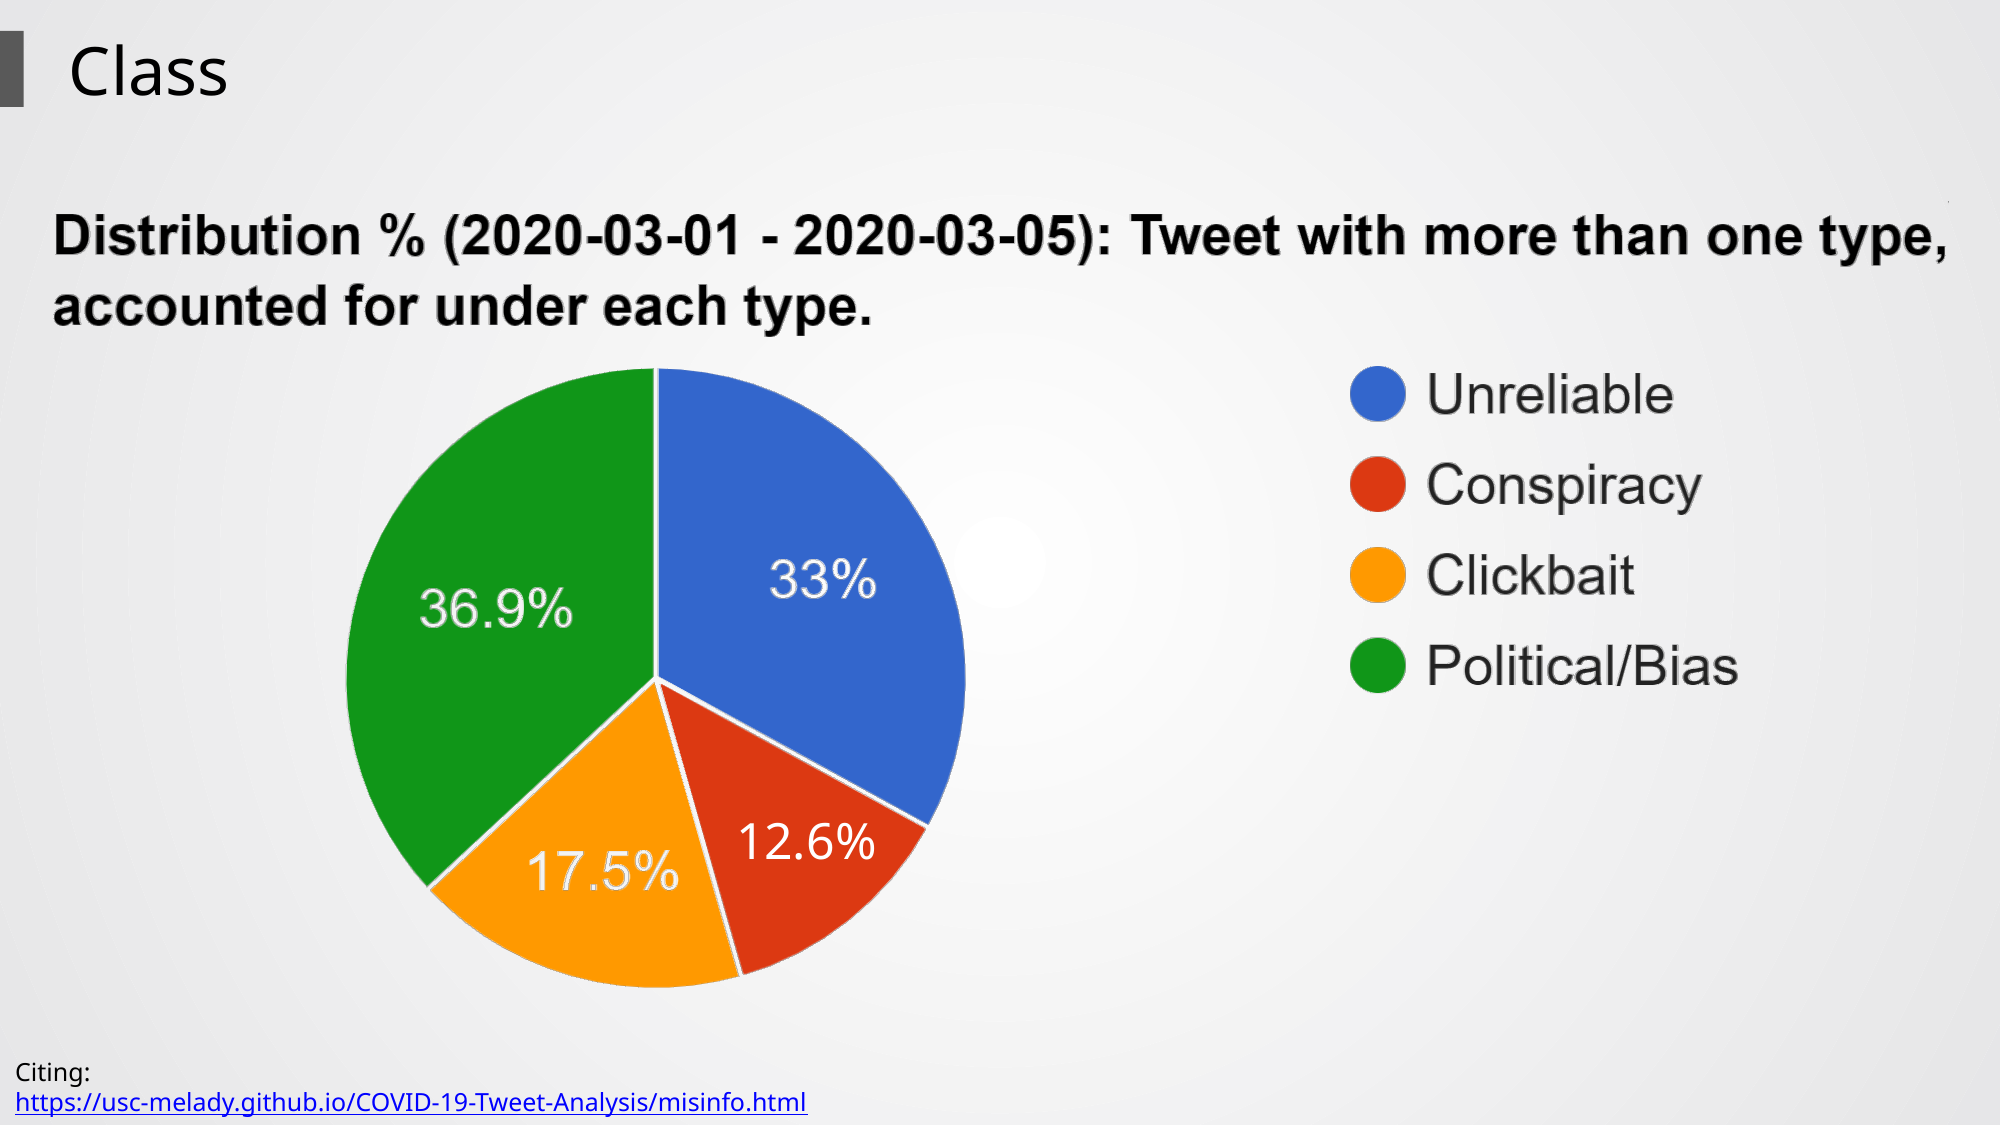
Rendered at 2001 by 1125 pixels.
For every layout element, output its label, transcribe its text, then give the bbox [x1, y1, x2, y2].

text_box Citing: https://usc-melady.github.io/COVID-19-Tweet-Analysis/misinfo.html [7, 1049, 1993, 1125]
picture [51, 201, 1949, 1005]
text_box [0, 30, 24, 107]
text_box Class [61, 20, 494, 116]
